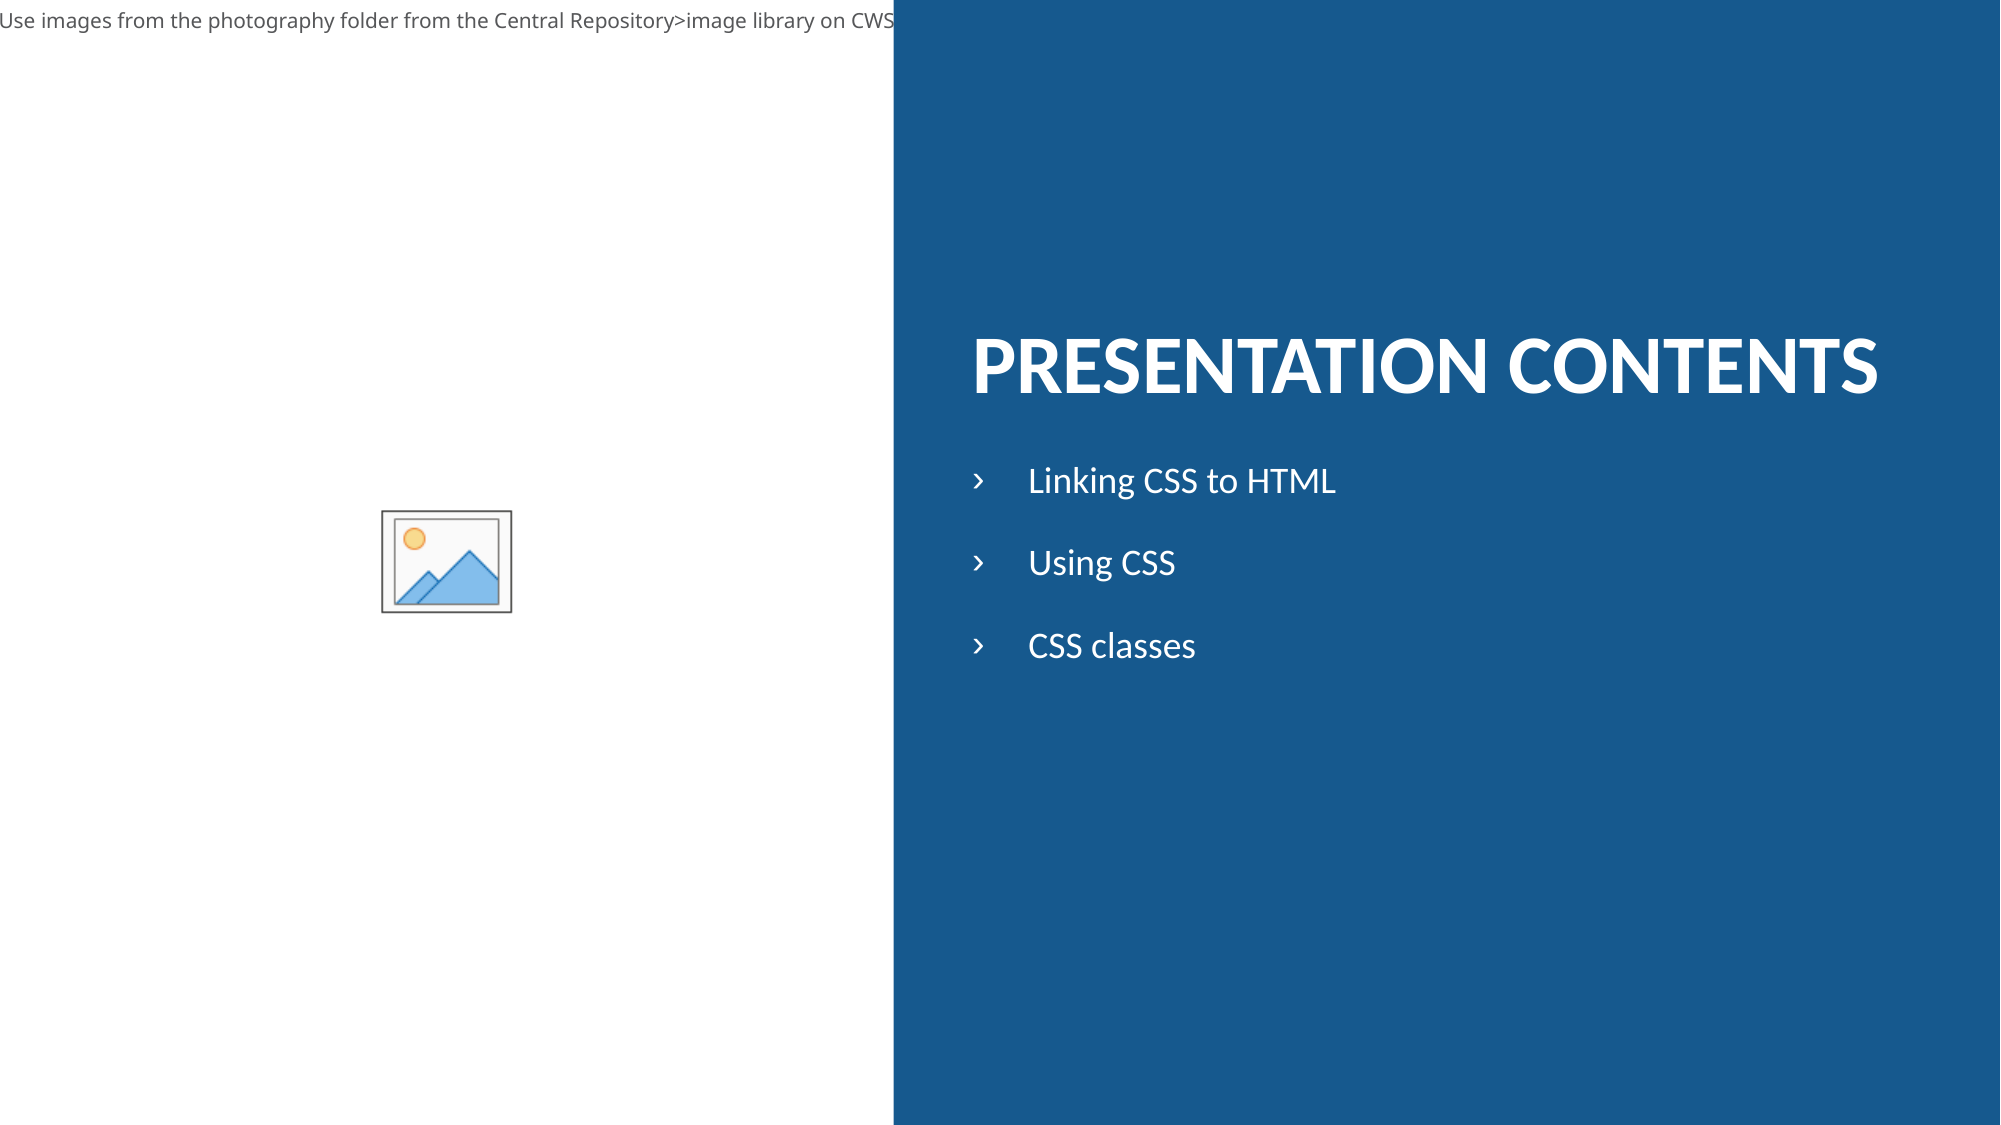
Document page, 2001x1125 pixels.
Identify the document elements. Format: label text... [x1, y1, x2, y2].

list Linking CSS to HTML Using CSS CSS classes [957, 448, 1936, 1063]
title Presentation Contents [957, 315, 1937, 418]
picture [0, 0, 894, 1125]
